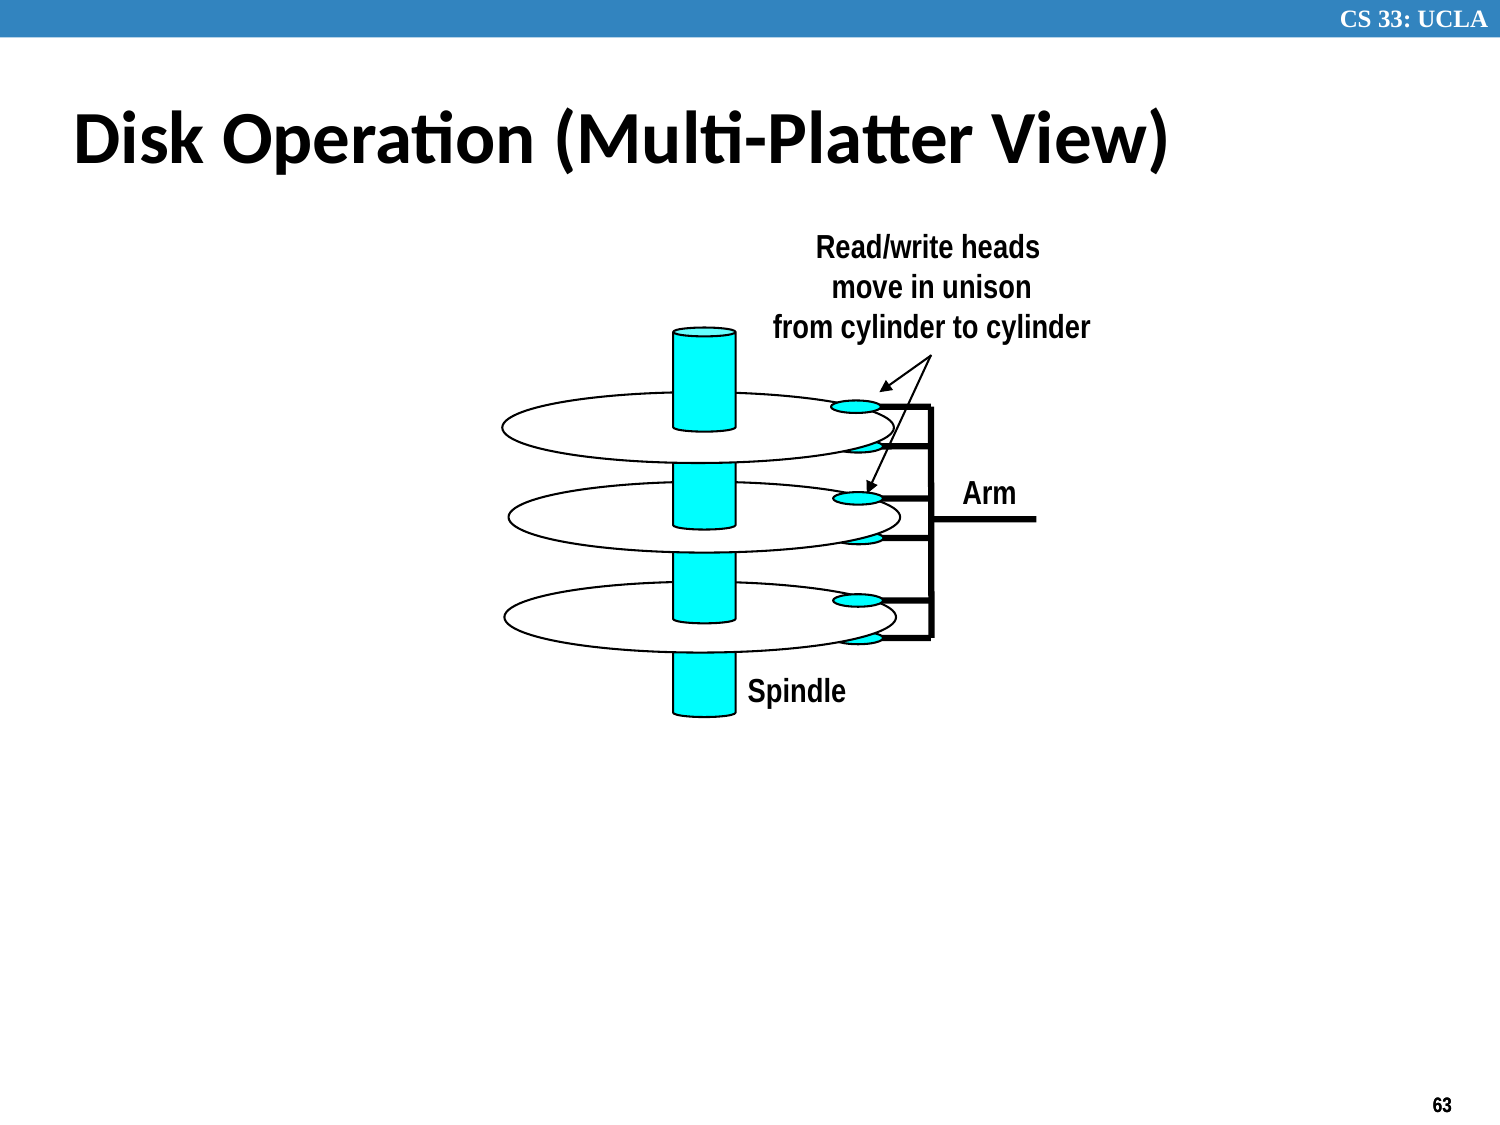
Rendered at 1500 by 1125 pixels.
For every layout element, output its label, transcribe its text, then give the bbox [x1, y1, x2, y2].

text_box [673, 327, 736, 432]
text_box Spindle [732, 662, 862, 717]
text_box [845, 442, 884, 453]
text_box [673, 652, 736, 718]
text_box [840, 633, 884, 645]
text_box [830, 400, 881, 413]
text_box [833, 594, 884, 607]
text_box [843, 534, 884, 545]
text_box [673, 463, 736, 530]
text_box [833, 492, 884, 505]
text_box [502, 392, 894, 463]
text_box Read/write heads move in unison from cylinder to cylinder [751, 217, 1113, 353]
text_box [673, 553, 736, 624]
text_box [866, 355, 932, 494]
title Disk Operation (Multi-Platter View) [58, 71, 1305, 197]
text_box [508, 482, 901, 553]
text_box [879, 356, 929, 393]
text_box Arm [947, 464, 1032, 519]
text_box [504, 582, 897, 653]
